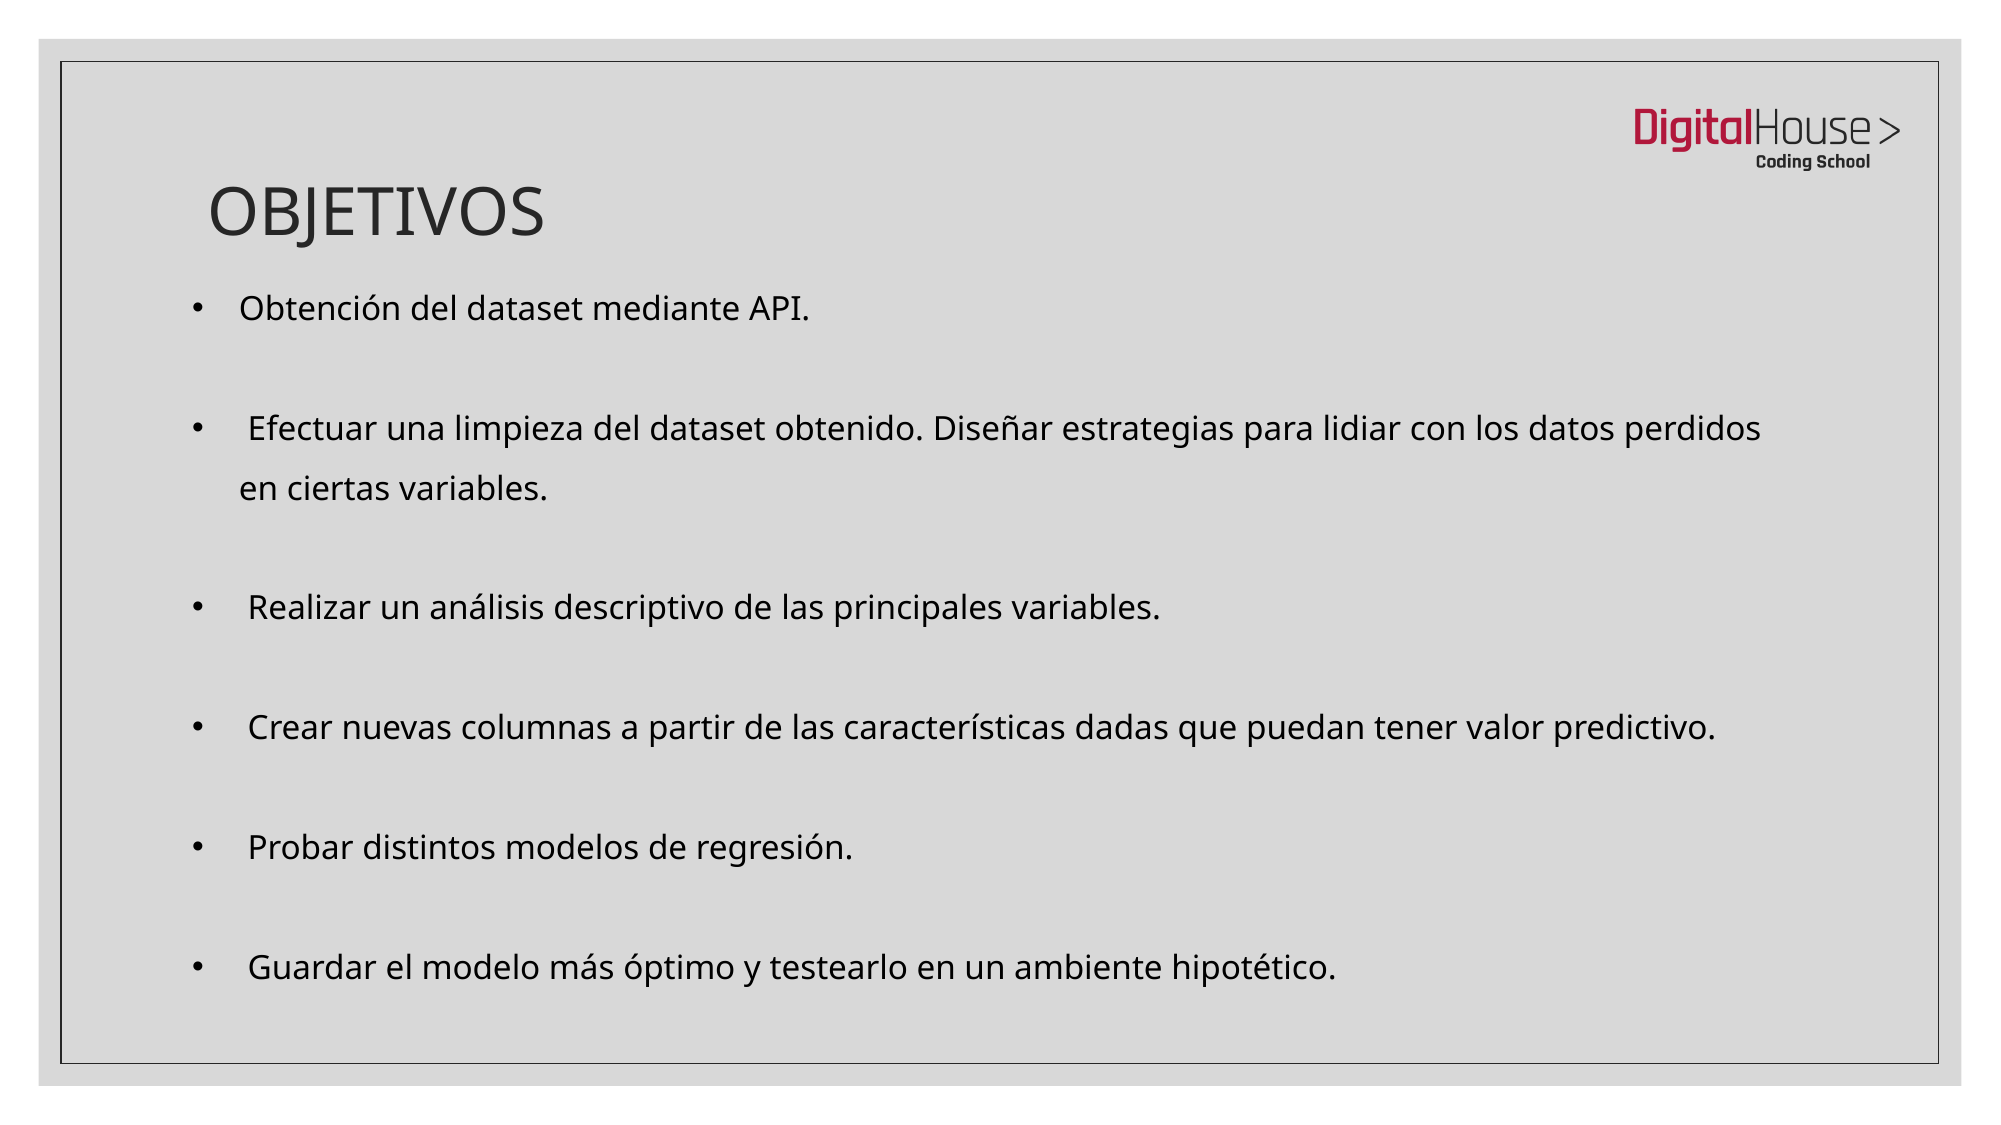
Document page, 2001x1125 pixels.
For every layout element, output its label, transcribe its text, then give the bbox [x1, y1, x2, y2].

title OBJETIVOS [192, 154, 1843, 268]
text_box Obtención del dataset mediante API. Efectuar una limpieza del dataset obtenido. Diseñar estrategias para lidiar con los datos perdidos en ciertas variables. Realizar un análisis descriptivo de las principales variables. Crear nuevas columnas a partir de las características dadas que puedan tener valor predictivo. Probar distintos modelos de regresión. Guardar el modelo más óptimo y testearlo en un ambiente hipotético. [192, 267, 1808, 977]
picture [1565, 63, 1968, 207]
